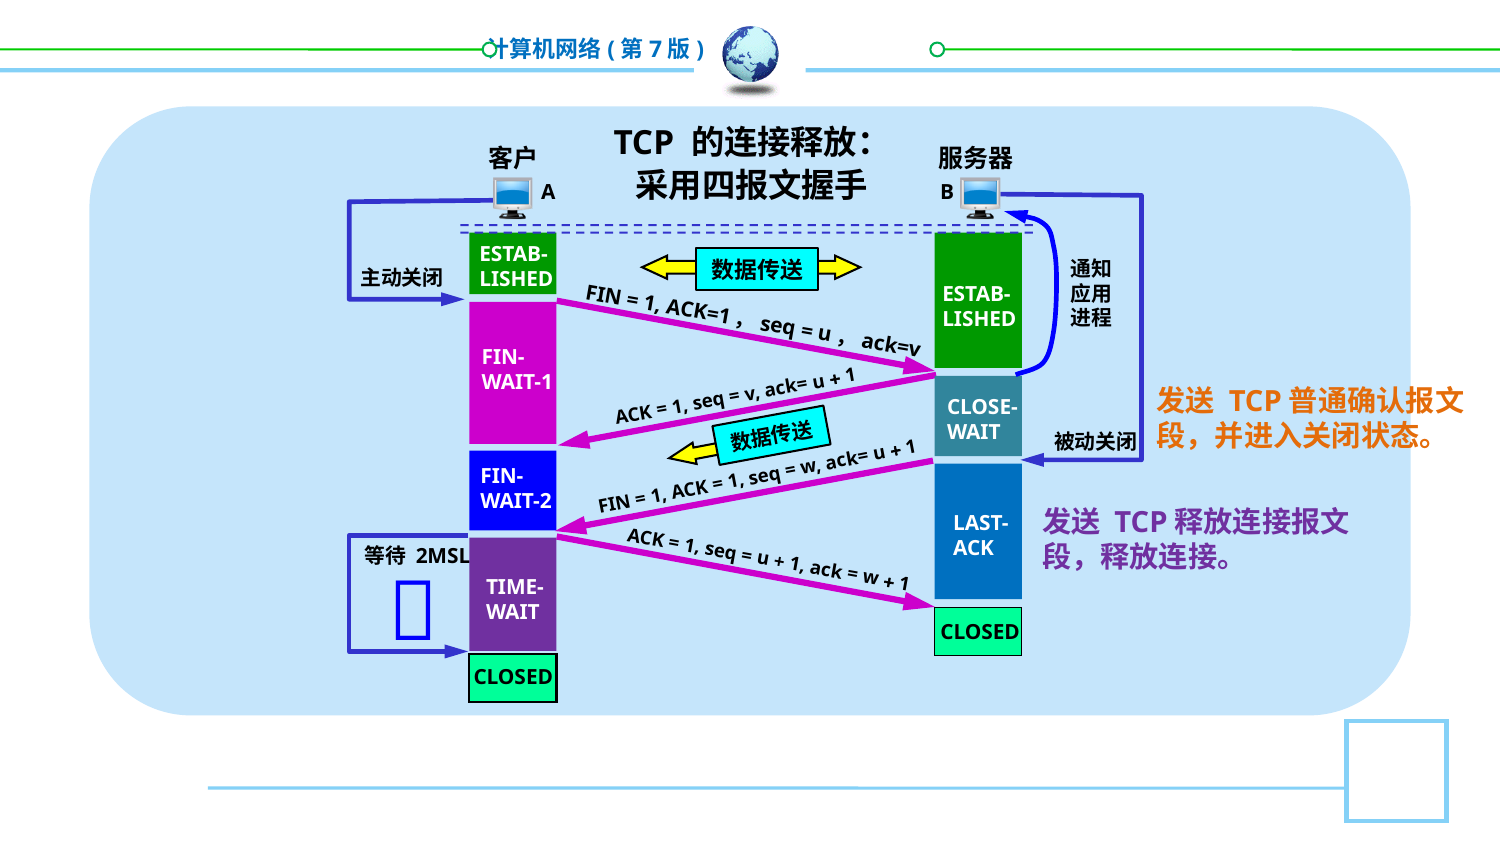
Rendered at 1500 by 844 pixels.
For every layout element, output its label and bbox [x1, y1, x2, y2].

picture [490, 174, 536, 220]
picture [720, 24, 780, 100]
text_box [87, 104, 1482, 718]
picture [957, 174, 1003, 220]
